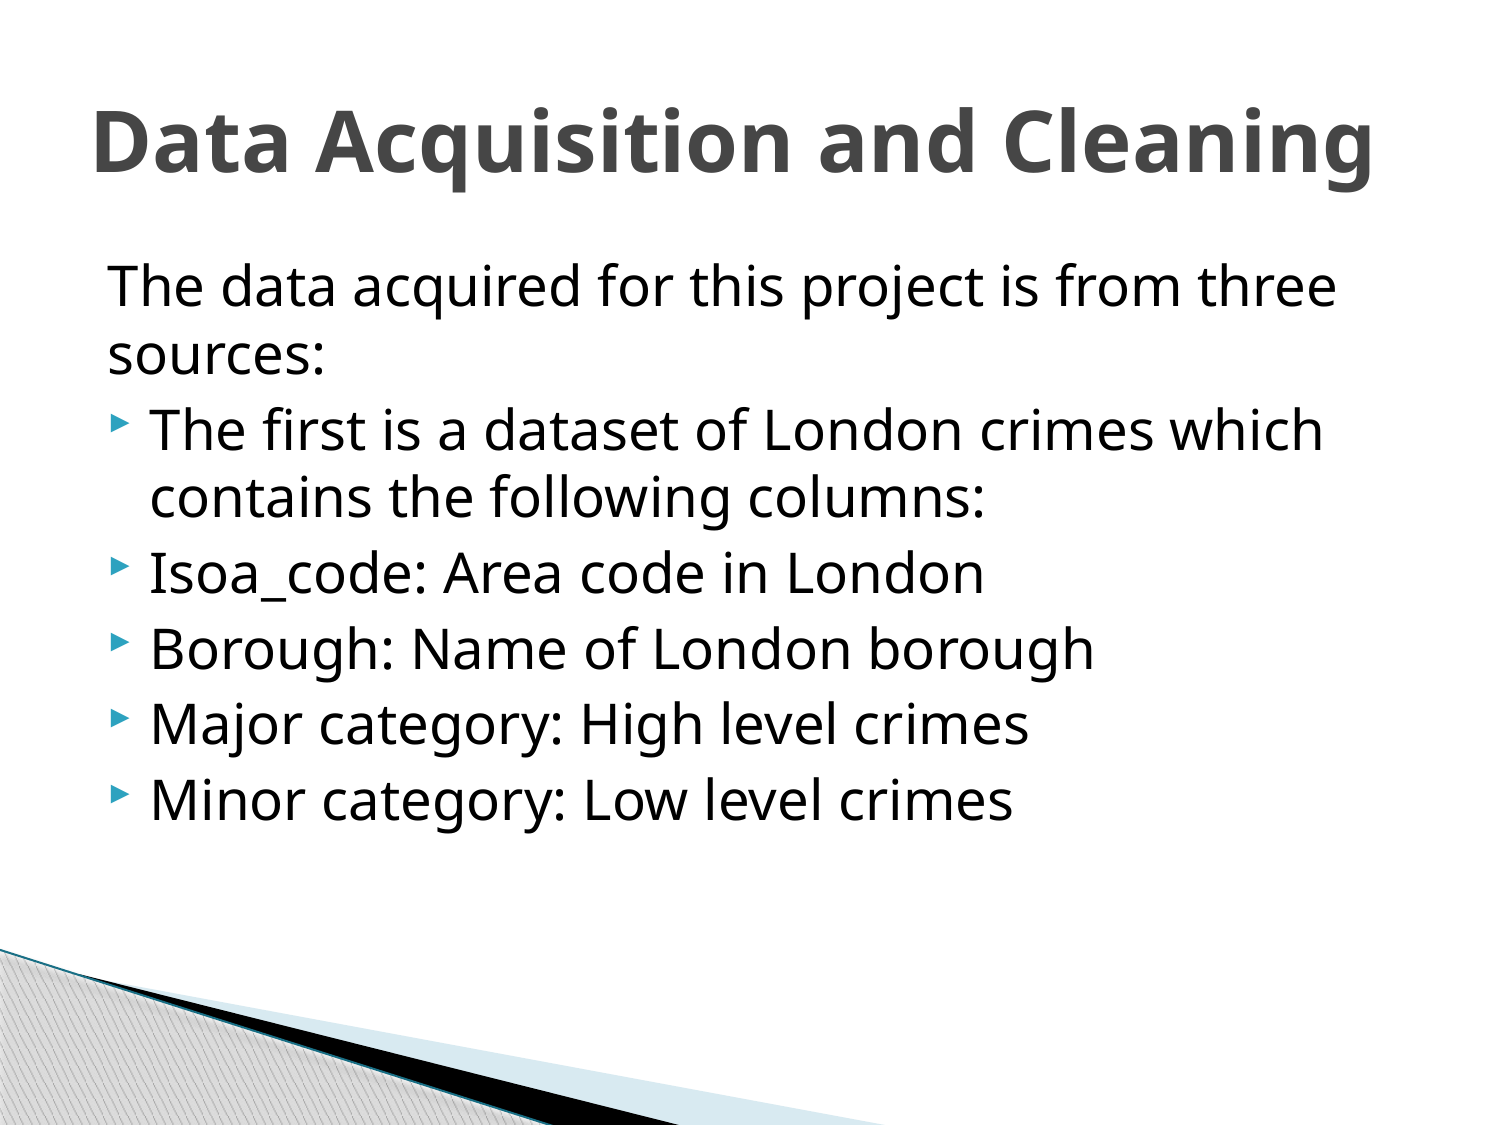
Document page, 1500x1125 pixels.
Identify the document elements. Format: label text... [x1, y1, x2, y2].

list The data acquired for this project is from three sources: The first is a dataset of London crimes which contains the following columns: Isoa_code: Area code in London Borough: Name of London borough Major category: High level crimes Minor category: Low level crimes [75, 243, 1425, 986]
title Data Acquisition and Cleaning [75, 45, 1425, 233]
